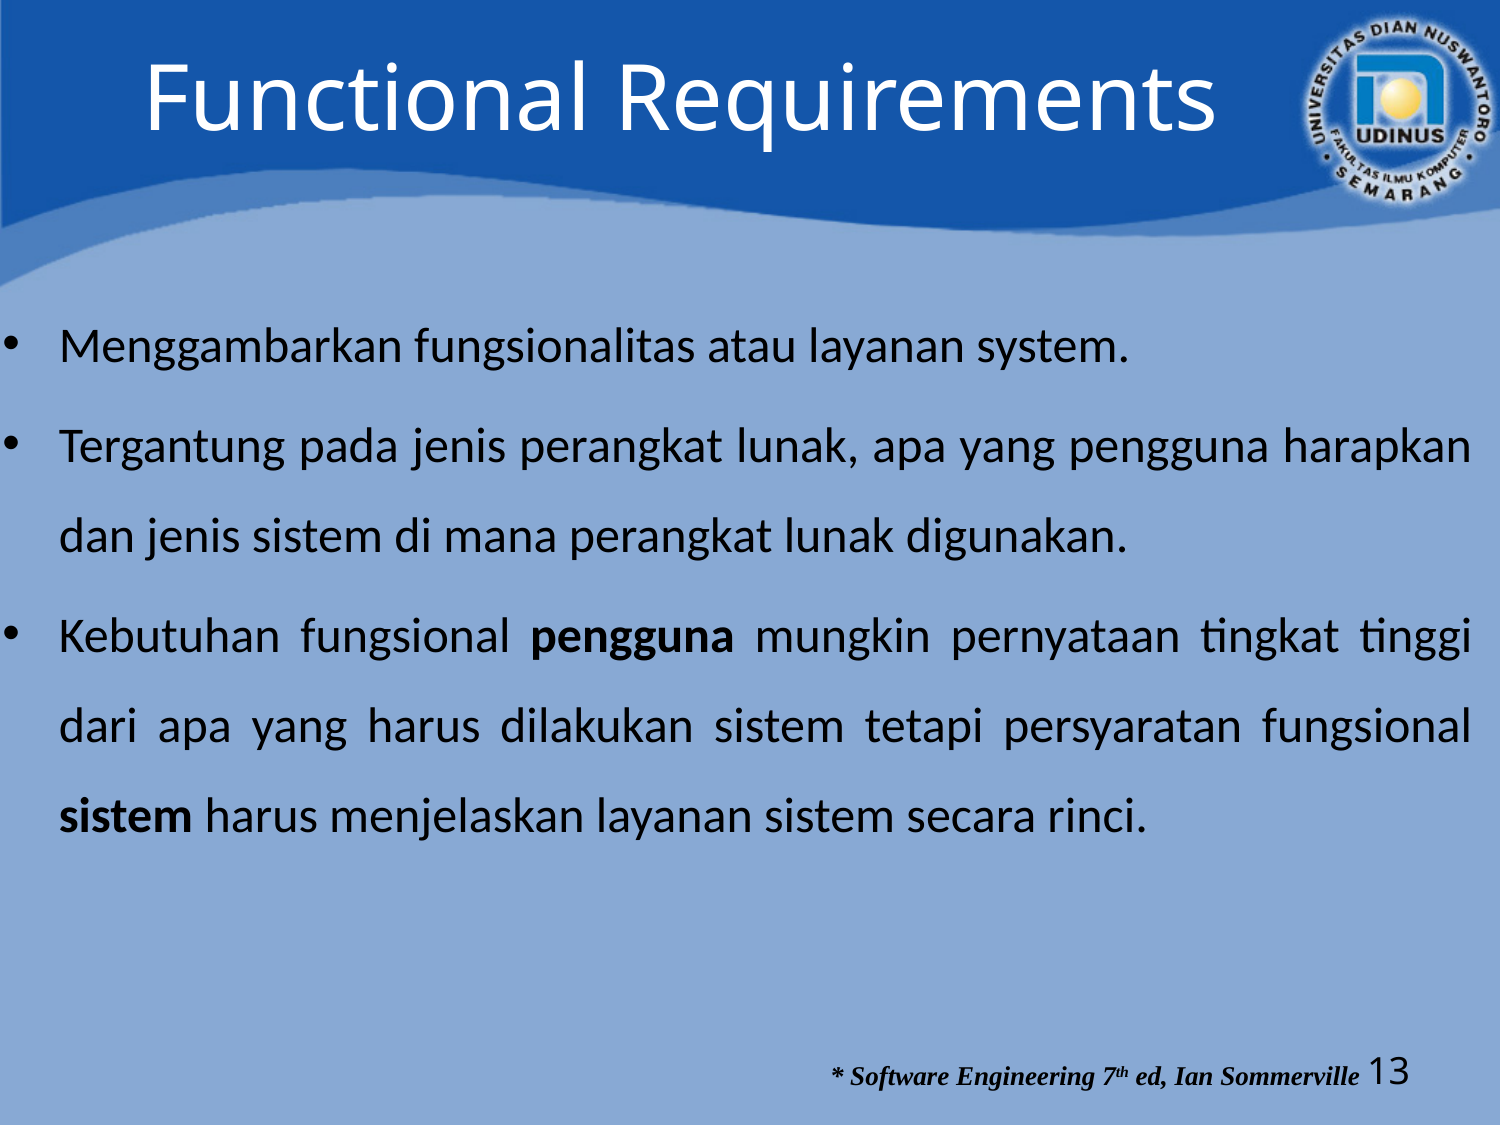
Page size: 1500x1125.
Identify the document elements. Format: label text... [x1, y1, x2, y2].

text_box * Software Engineering 7th ed, Ian Sommerville [816, 1053, 1074, 1099]
title Functional Requirements [50, 0, 1313, 188]
list Menggambarkan fungsionalitas atau layanan system. Tergantung pada jenis perangkat lunak, apa yang pengguna harapkan dan jenis sistem di mana perangkat lunak digunakan. Kebutuhan fungsional pengguna mungkin pernyataan tingkat tinggi dari apa yang harus dilakukan sistem tetapi persyaratan fungsional sistem harus menjelaskan layanan sistem secara rinci. [0, 275, 1488, 1018]
picture [0, 0, 1500, 1125]
slide_number 13 [1074, 1042, 1425, 1103]
